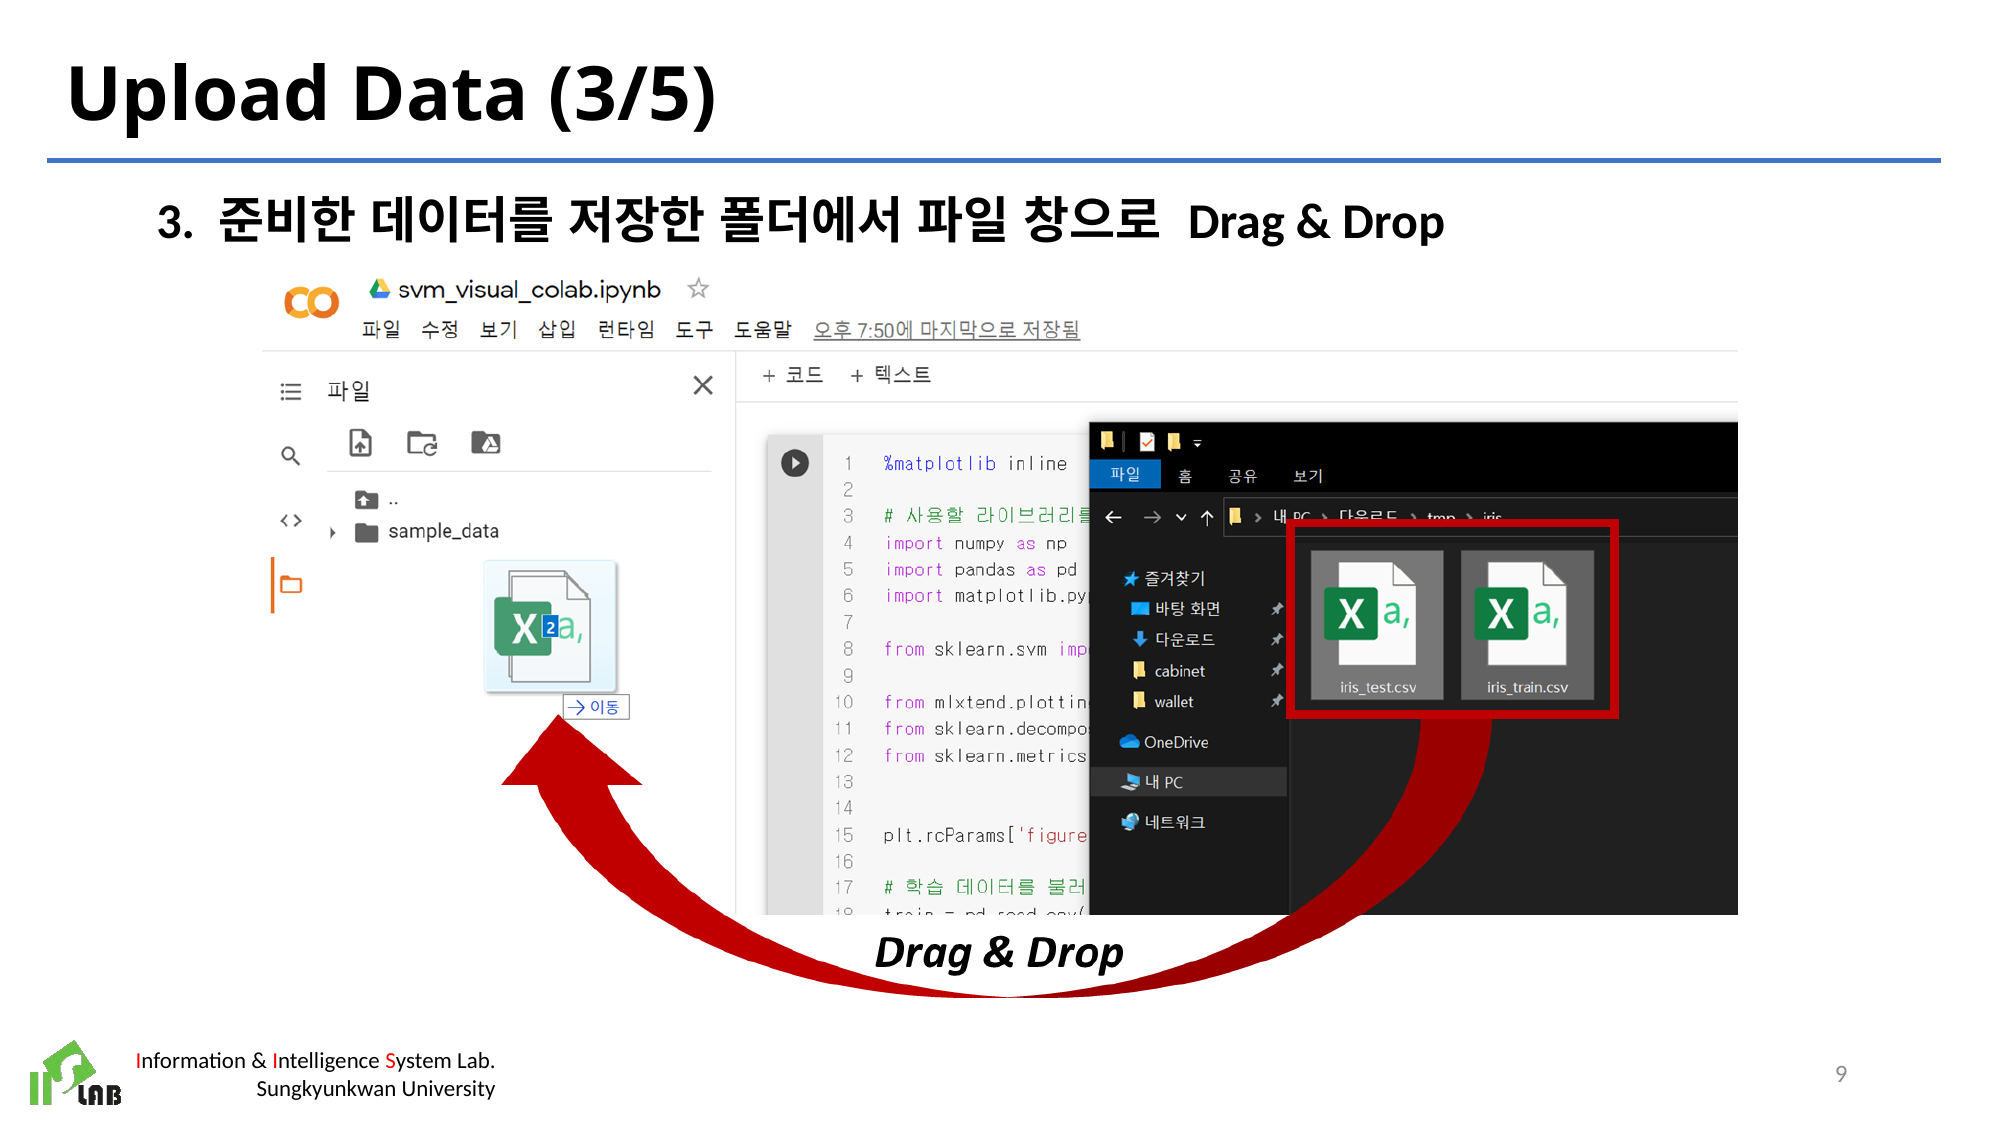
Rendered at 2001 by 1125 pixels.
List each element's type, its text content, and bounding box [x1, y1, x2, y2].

picture [21, 1038, 129, 1110]
text_box 3. 준비한 데이터를 저장한 폴더에서 파일 창으로 Drag & Drop [141, 181, 1461, 257]
slide_number 9 [1412, 1042, 1863, 1103]
title Upload Data (3/5) [50, 35, 1945, 158]
picture [262, 268, 1738, 1008]
